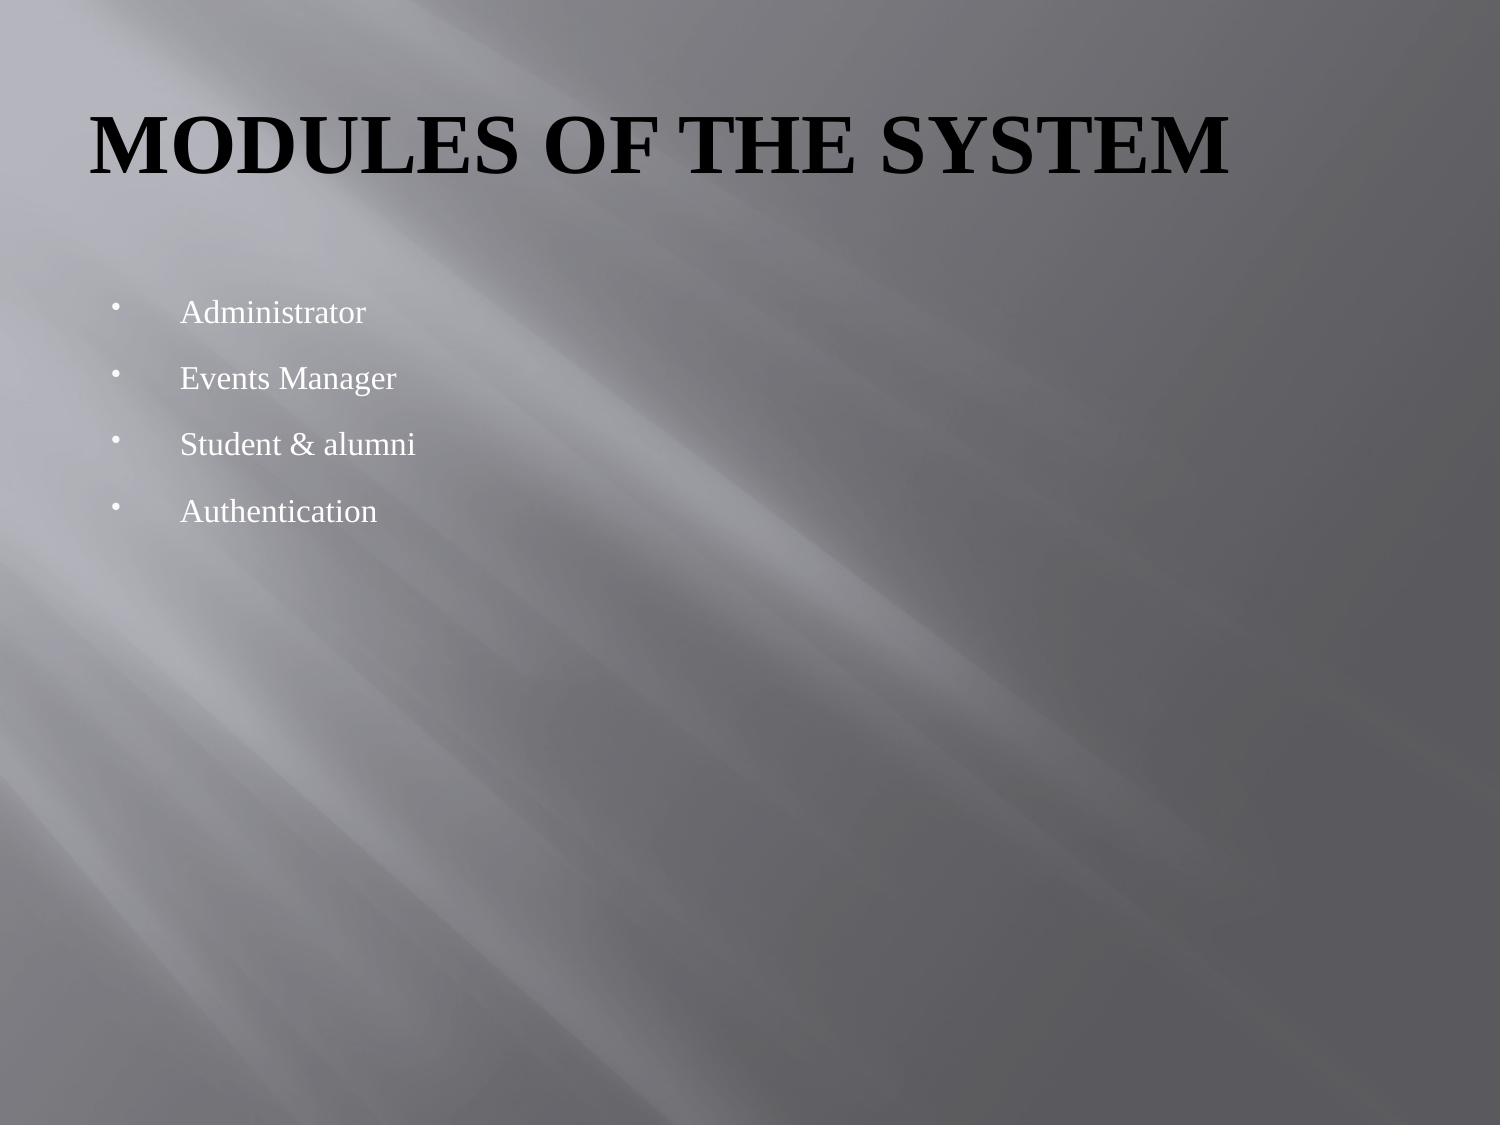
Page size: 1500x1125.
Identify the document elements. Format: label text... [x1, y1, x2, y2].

list Administrator Events Manager Student & alumni Authentication [75, 262, 1425, 1035]
title MODULES OF THE SYSTEM [75, 45, 1425, 233]
